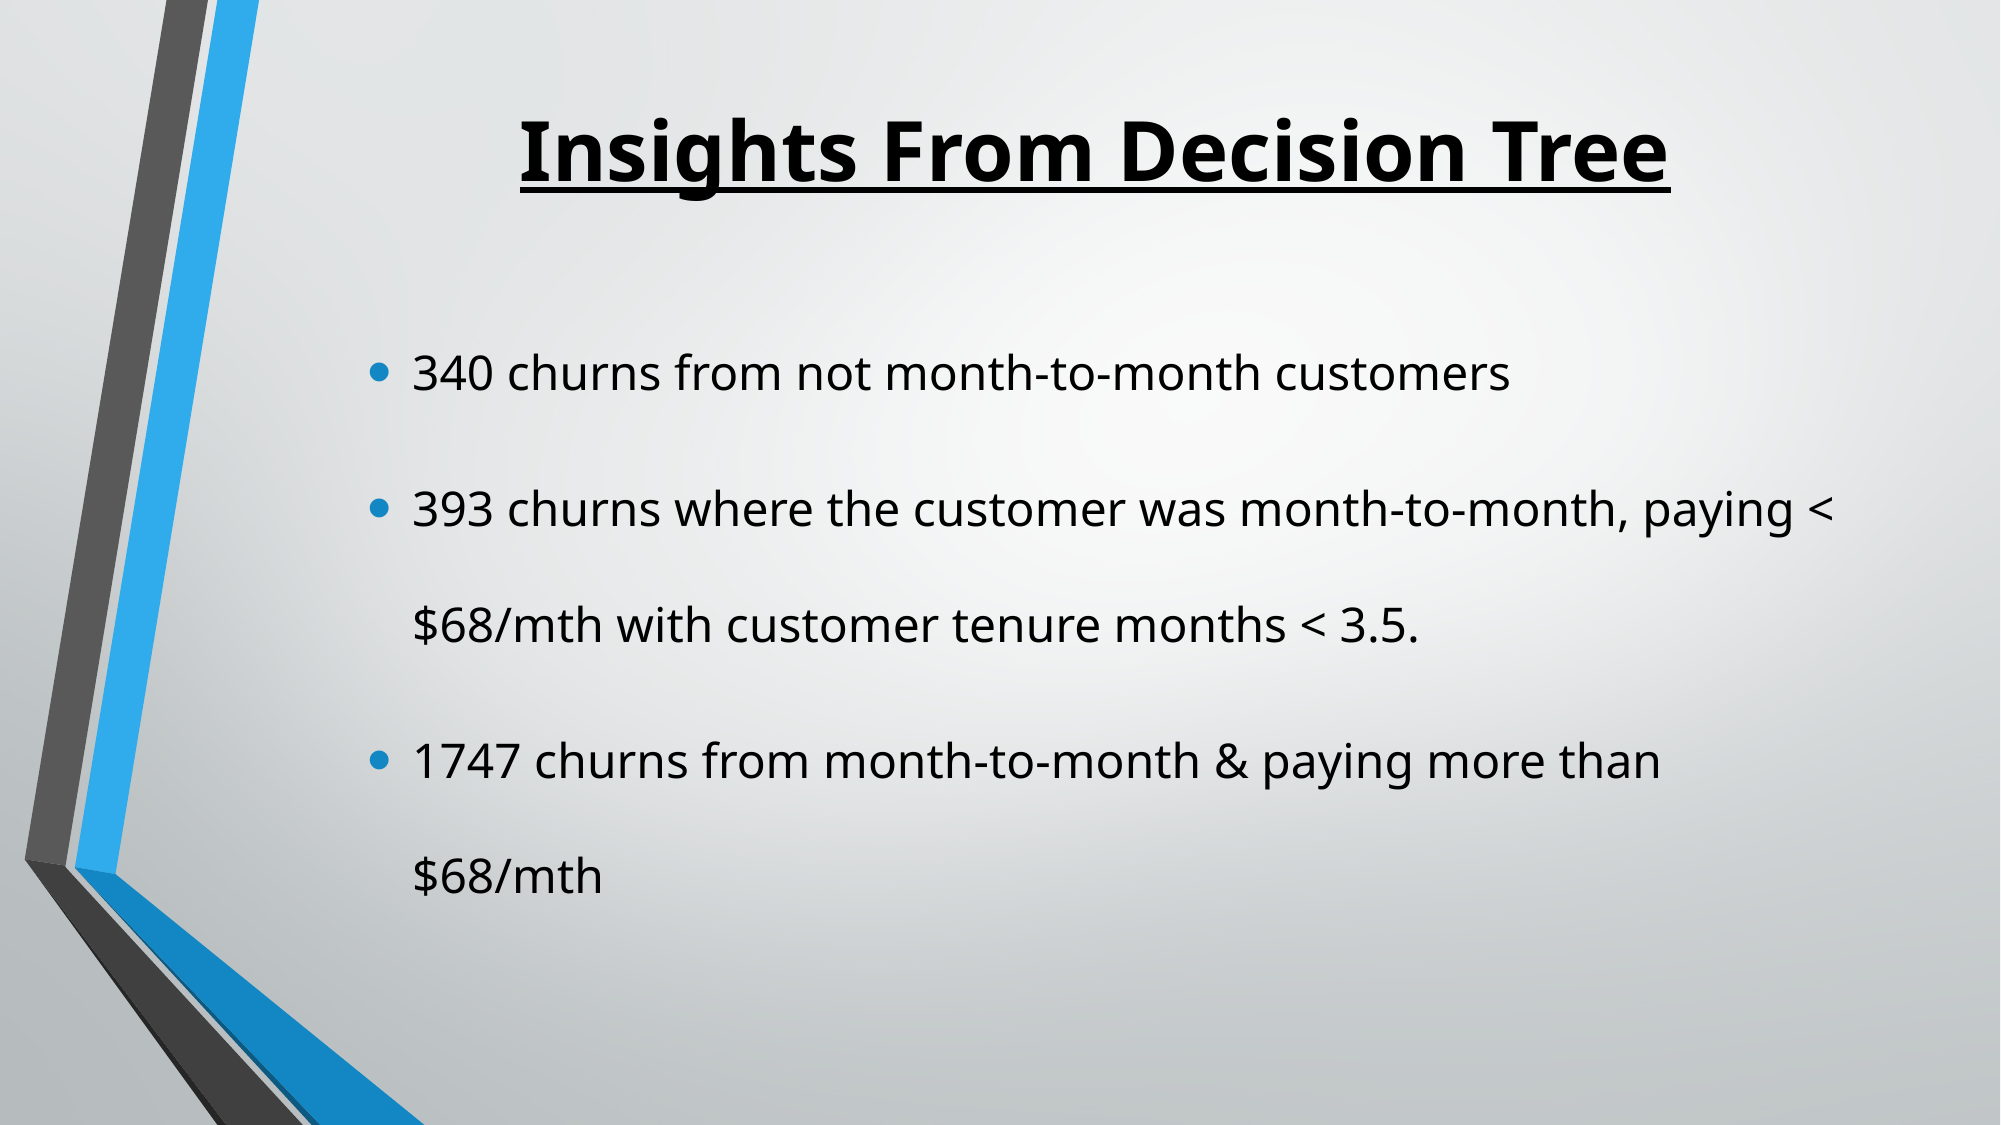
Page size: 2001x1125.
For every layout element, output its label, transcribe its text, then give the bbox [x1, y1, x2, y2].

list 340 churns from not month-to-month customers 393 churns where the customer was month-to-month, paying < $68/mth with customer tenure months < 3.5. 1747 churns from month-to-month & paying more than $68/mth [352, 276, 1883, 912]
title Insights From Decision Tree [385, 59, 1807, 236]
